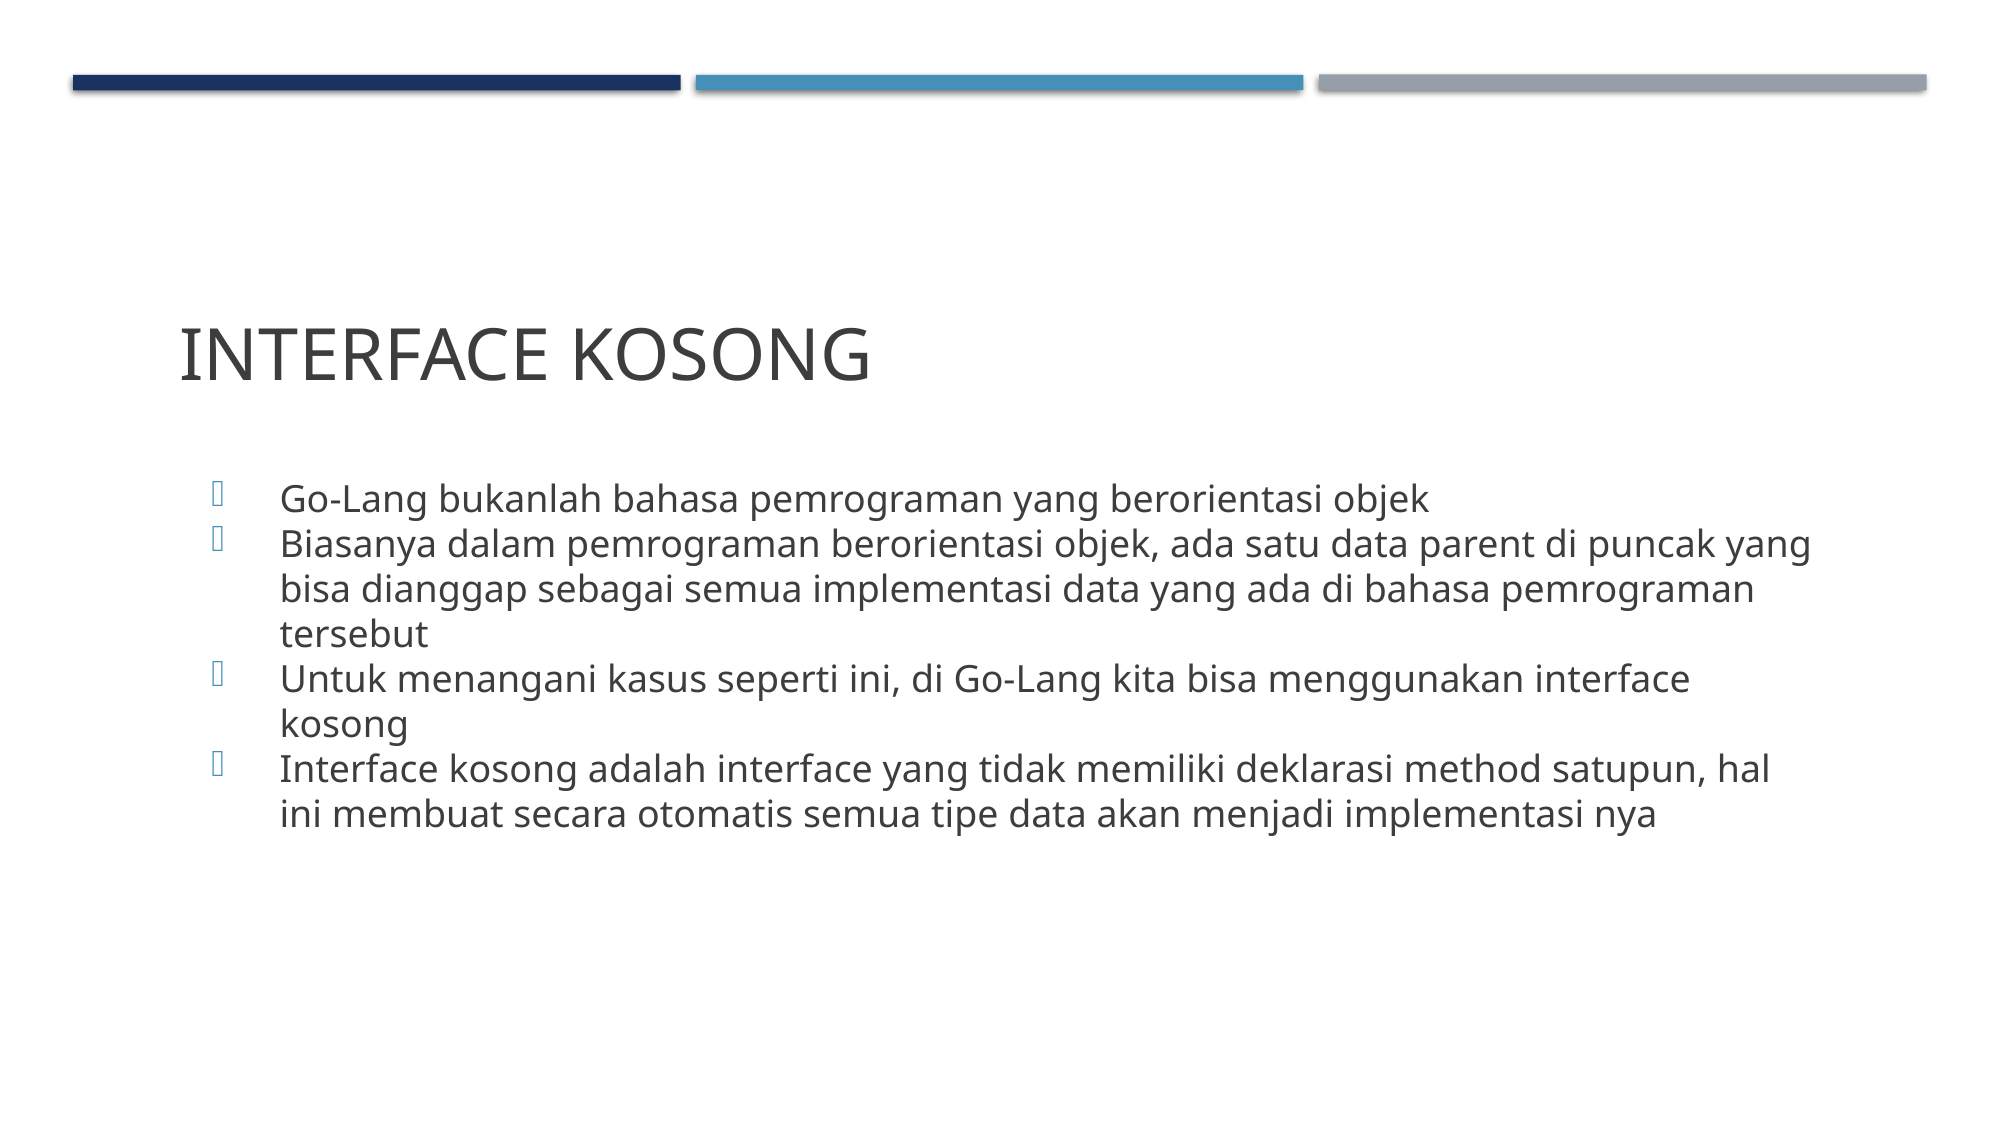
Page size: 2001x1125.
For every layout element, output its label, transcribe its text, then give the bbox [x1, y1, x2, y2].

list Go-Lang bukanlah bahasa pemrograman yang berorientasi objek Biasanya dalam pemrograman berorientasi objek, ada satu data parent di puncak yang bisa dianggap sebagai semua implementasi data yang ada di bahasa pemrograman tersebut Untuk menangani kasus seperti ini, di Go-Lang kita bisa menggunakan interface kosong Interface kosong adalah interface yang tidak memiliki deklarasi method satupun, hal ini membuat secara otomatis semua tipe data akan menjadi implementasi nya [159, 454, 1842, 950]
title Interface Kosong [159, 288, 1842, 406]
